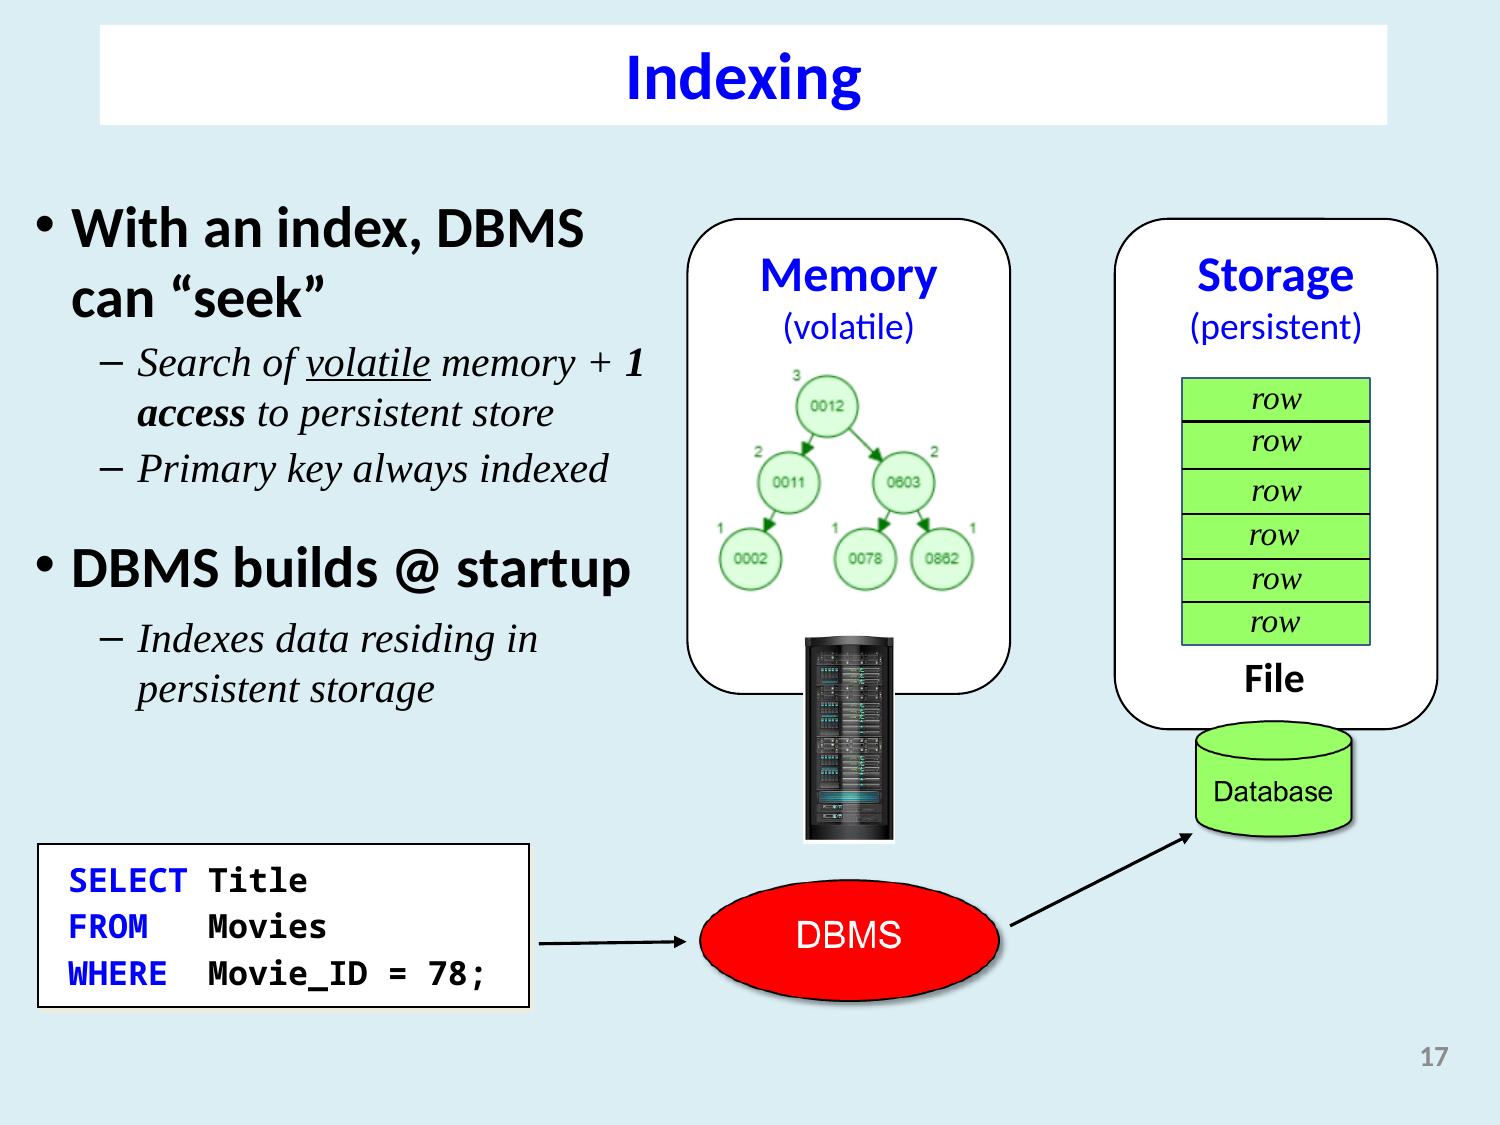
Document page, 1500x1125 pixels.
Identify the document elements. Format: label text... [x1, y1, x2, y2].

text_box Memory (volatile) [685, 216, 1013, 696]
slide_number 17 [1388, 1025, 1464, 1085]
text_box SELECT Title FROM Movies WHERE Movie_ID = 78; [38, 844, 529, 1007]
picture [695, 874, 1011, 1013]
picture [803, 631, 895, 844]
text_box Storage (persistent) [1112, 216, 1440, 732]
text_box [1016, 833, 1187, 924]
picture [1192, 716, 1361, 847]
list With an index, DBMS can “seek” Search of volatile memory + 1 access to persistent store Primary key always indexed DBMS builds @ startup Indexes data residing in persistent storage [19, 181, 663, 788]
picture [705, 354, 993, 602]
text_box [538, 935, 687, 949]
text_box Indexing [99, 24, 1388, 125]
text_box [1180, 368, 1371, 710]
